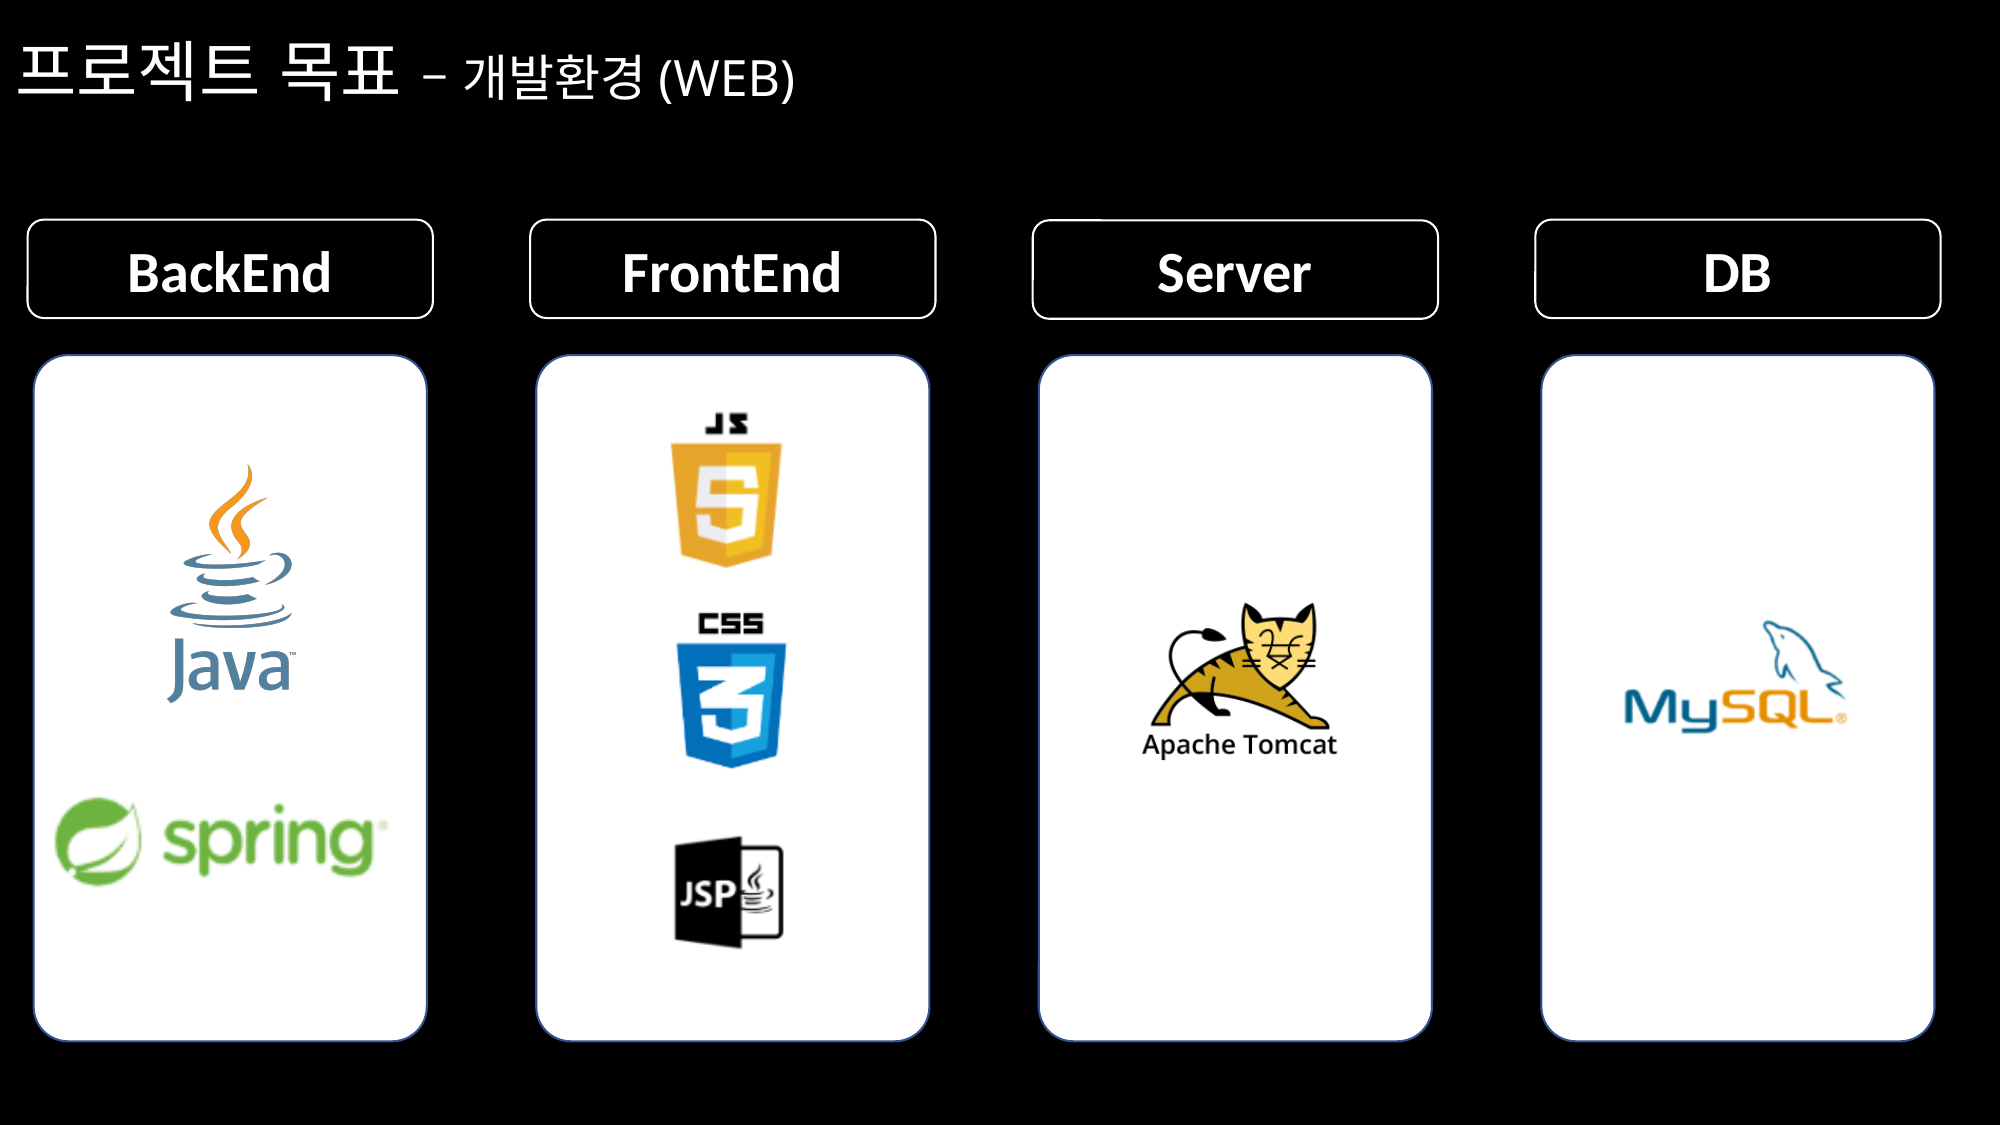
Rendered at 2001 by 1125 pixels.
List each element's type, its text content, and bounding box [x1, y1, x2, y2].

text_box DB [1534, 218, 1942, 320]
text_box [1540, 354, 1936, 1043]
picture [653, 820, 820, 994]
text_box 프로젝트 목표 – 개발환경(WEB) [0, 2, 1047, 148]
picture [1579, 562, 1928, 785]
text_box [535, 354, 931, 1043]
text_box FrontEnd [529, 218, 937, 320]
text_box [32, 354, 428, 1043]
text_box [1037, 354, 1434, 1043]
picture [164, 462, 297, 705]
picture [1062, 568, 1421, 796]
text_box Server [1031, 219, 1440, 320]
picture [646, 389, 820, 796]
picture [45, 770, 415, 906]
text_box BackEnd [26, 218, 434, 320]
